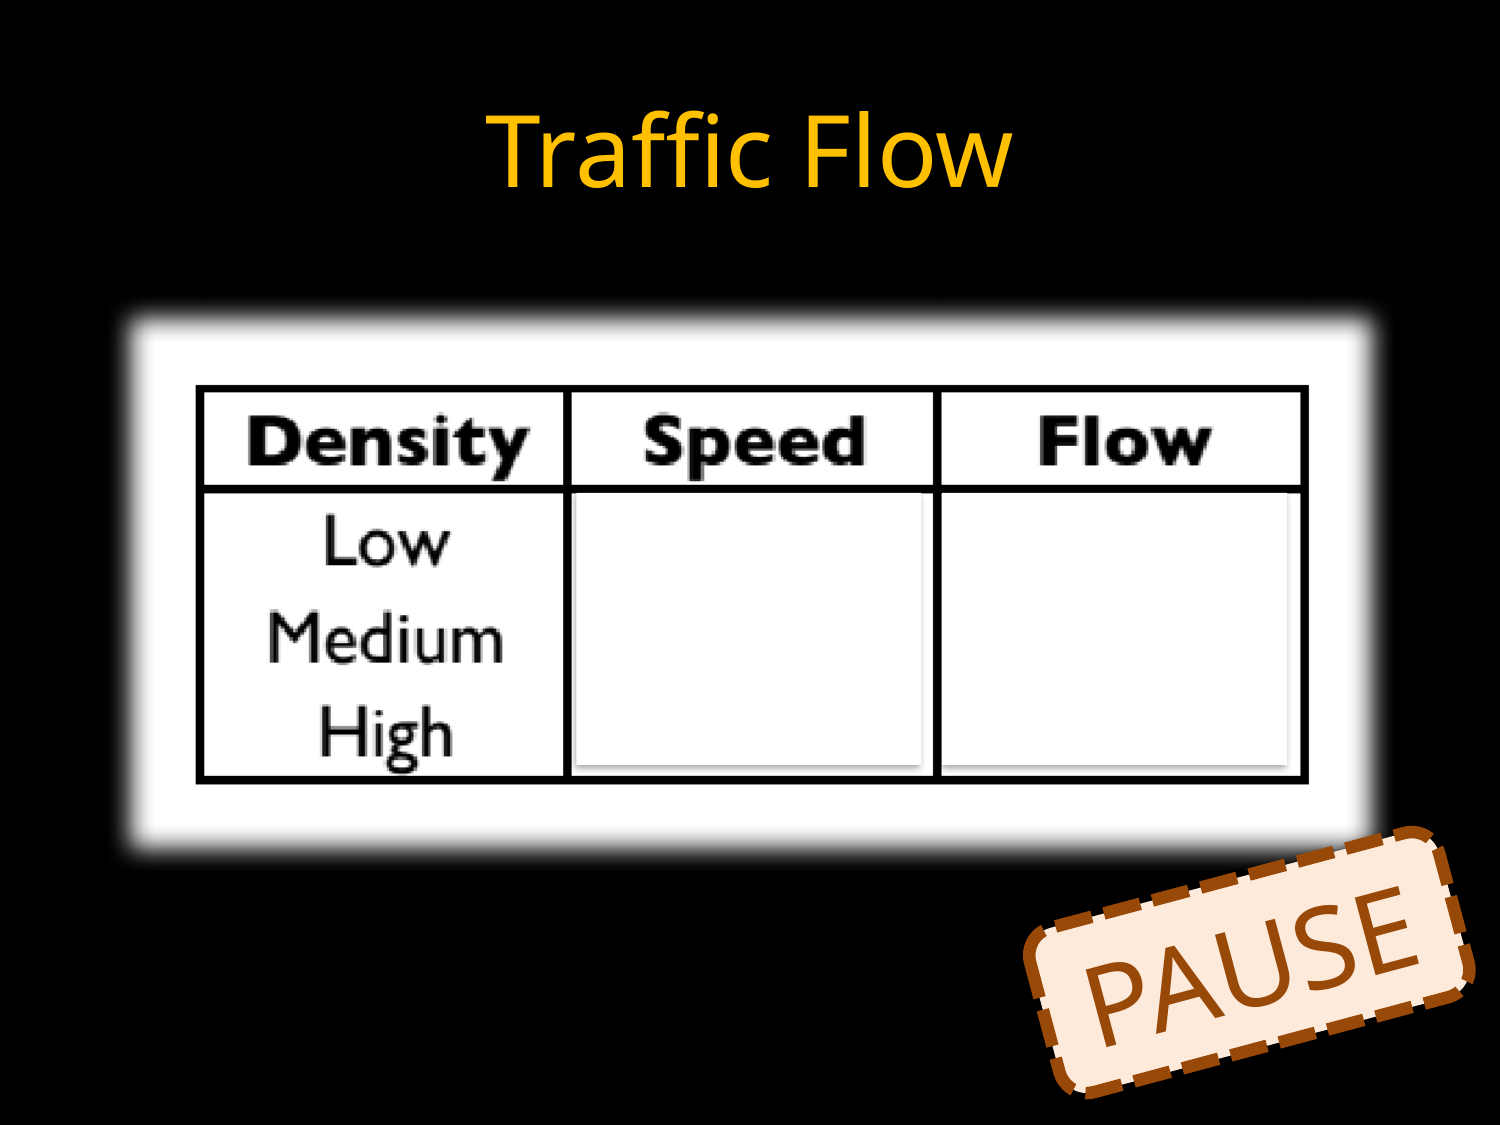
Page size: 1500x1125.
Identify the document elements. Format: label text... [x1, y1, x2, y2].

picture [106, 295, 1393, 871]
text_box PAUSE [1028, 831, 1471, 1094]
title Traffic Flow [0, 0, 1500, 296]
